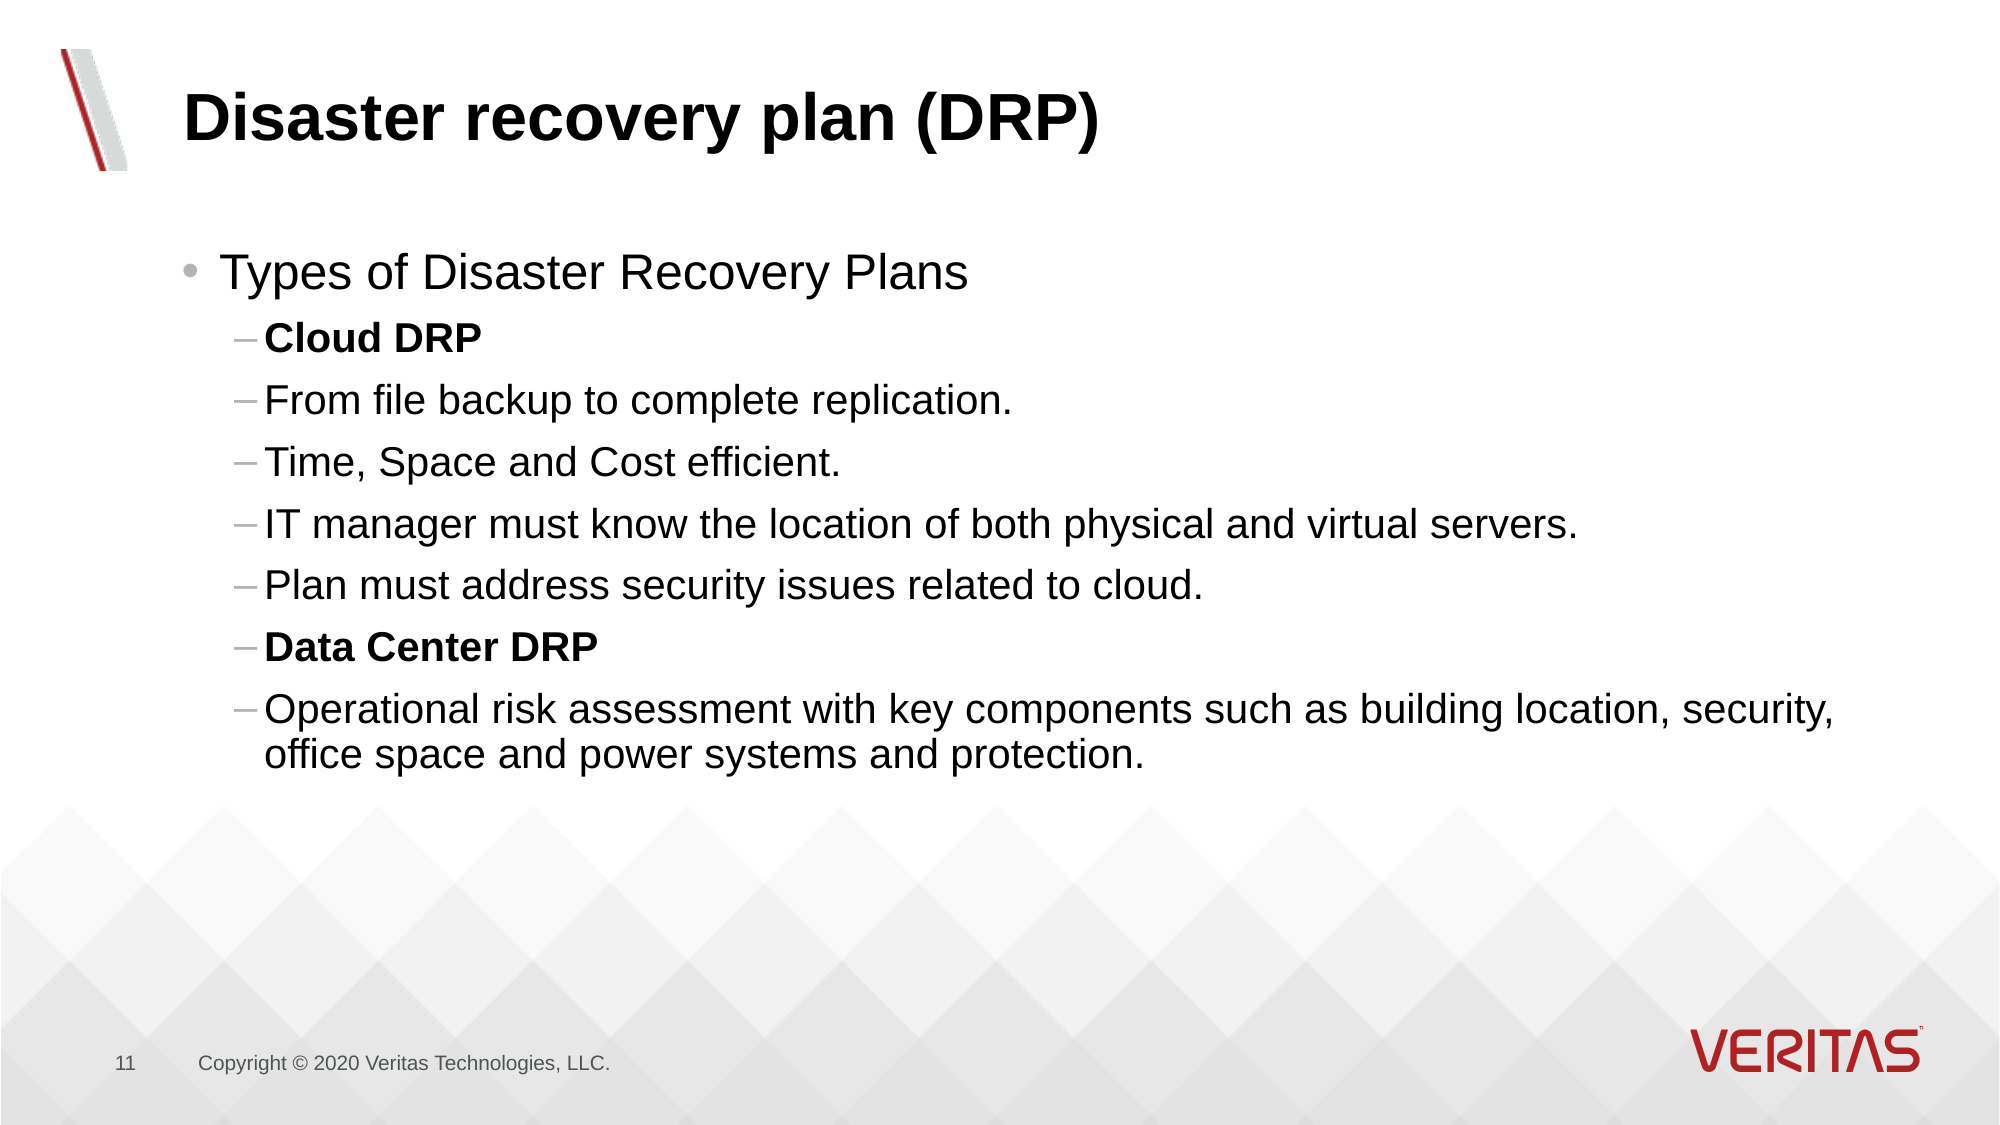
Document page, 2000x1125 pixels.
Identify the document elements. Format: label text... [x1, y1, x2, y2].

footer Copyright © 2020 Veritas Technologies, LLC. [183, 1041, 692, 1075]
slide_number 11 [99, 1041, 167, 1075]
list Types of Disaster Recovery Plans Cloud DRP From file backup to complete replication. Time, Space and Cost efficient. IT manager must know the location of both physical and virtual servers. Plan must address security issues related to cloud. Data Center DRP Operational risk assessment with key components such as building location, security, office space and power systems and protection. [181, 246, 1922, 983]
picture [1, 0, 2000, 1125]
title Disaster recovery plan (DRP) [183, 50, 1921, 188]
